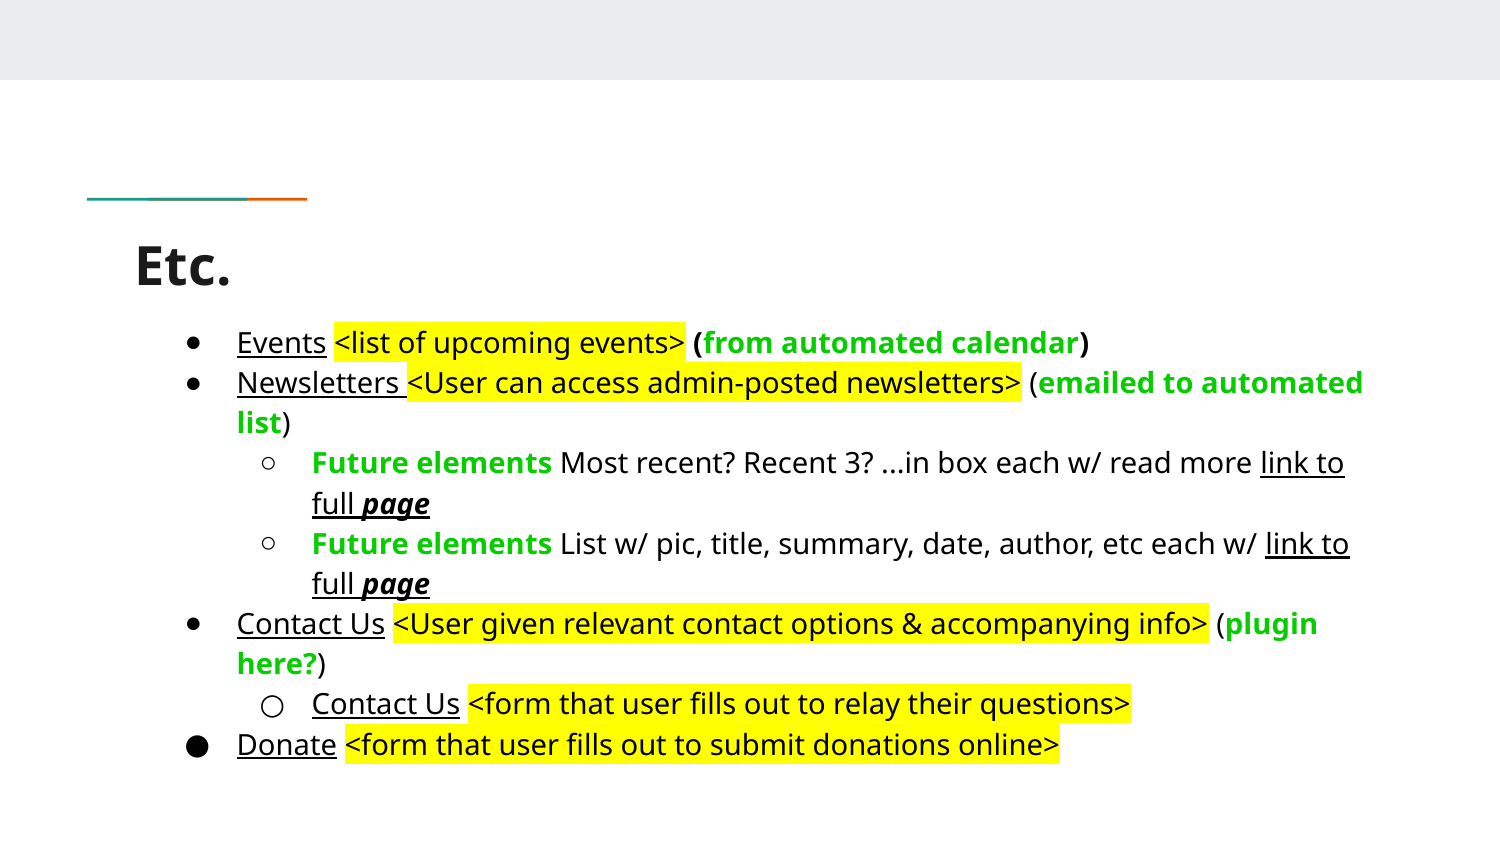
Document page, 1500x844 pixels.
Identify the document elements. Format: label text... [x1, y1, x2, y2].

title Etc. [119, 216, 1381, 305]
text_box Events <list of upcoming events> (from automated calendar) Newsletters <User can access admin-posted newsletters> (emailed to automated list) Future elements Most recent? Recent 3? ...in box each w/ read more link to full page Future elements List w/ pic, title, summary, date, author, etc each w/ link to full page Contact Us <User given relevant contact options & accompanying info> (plugin here?) Contact Us <form that user fills out to relay their questions> Donate <form that user fills out to submit donations online> [146, 304, 1381, 732]
